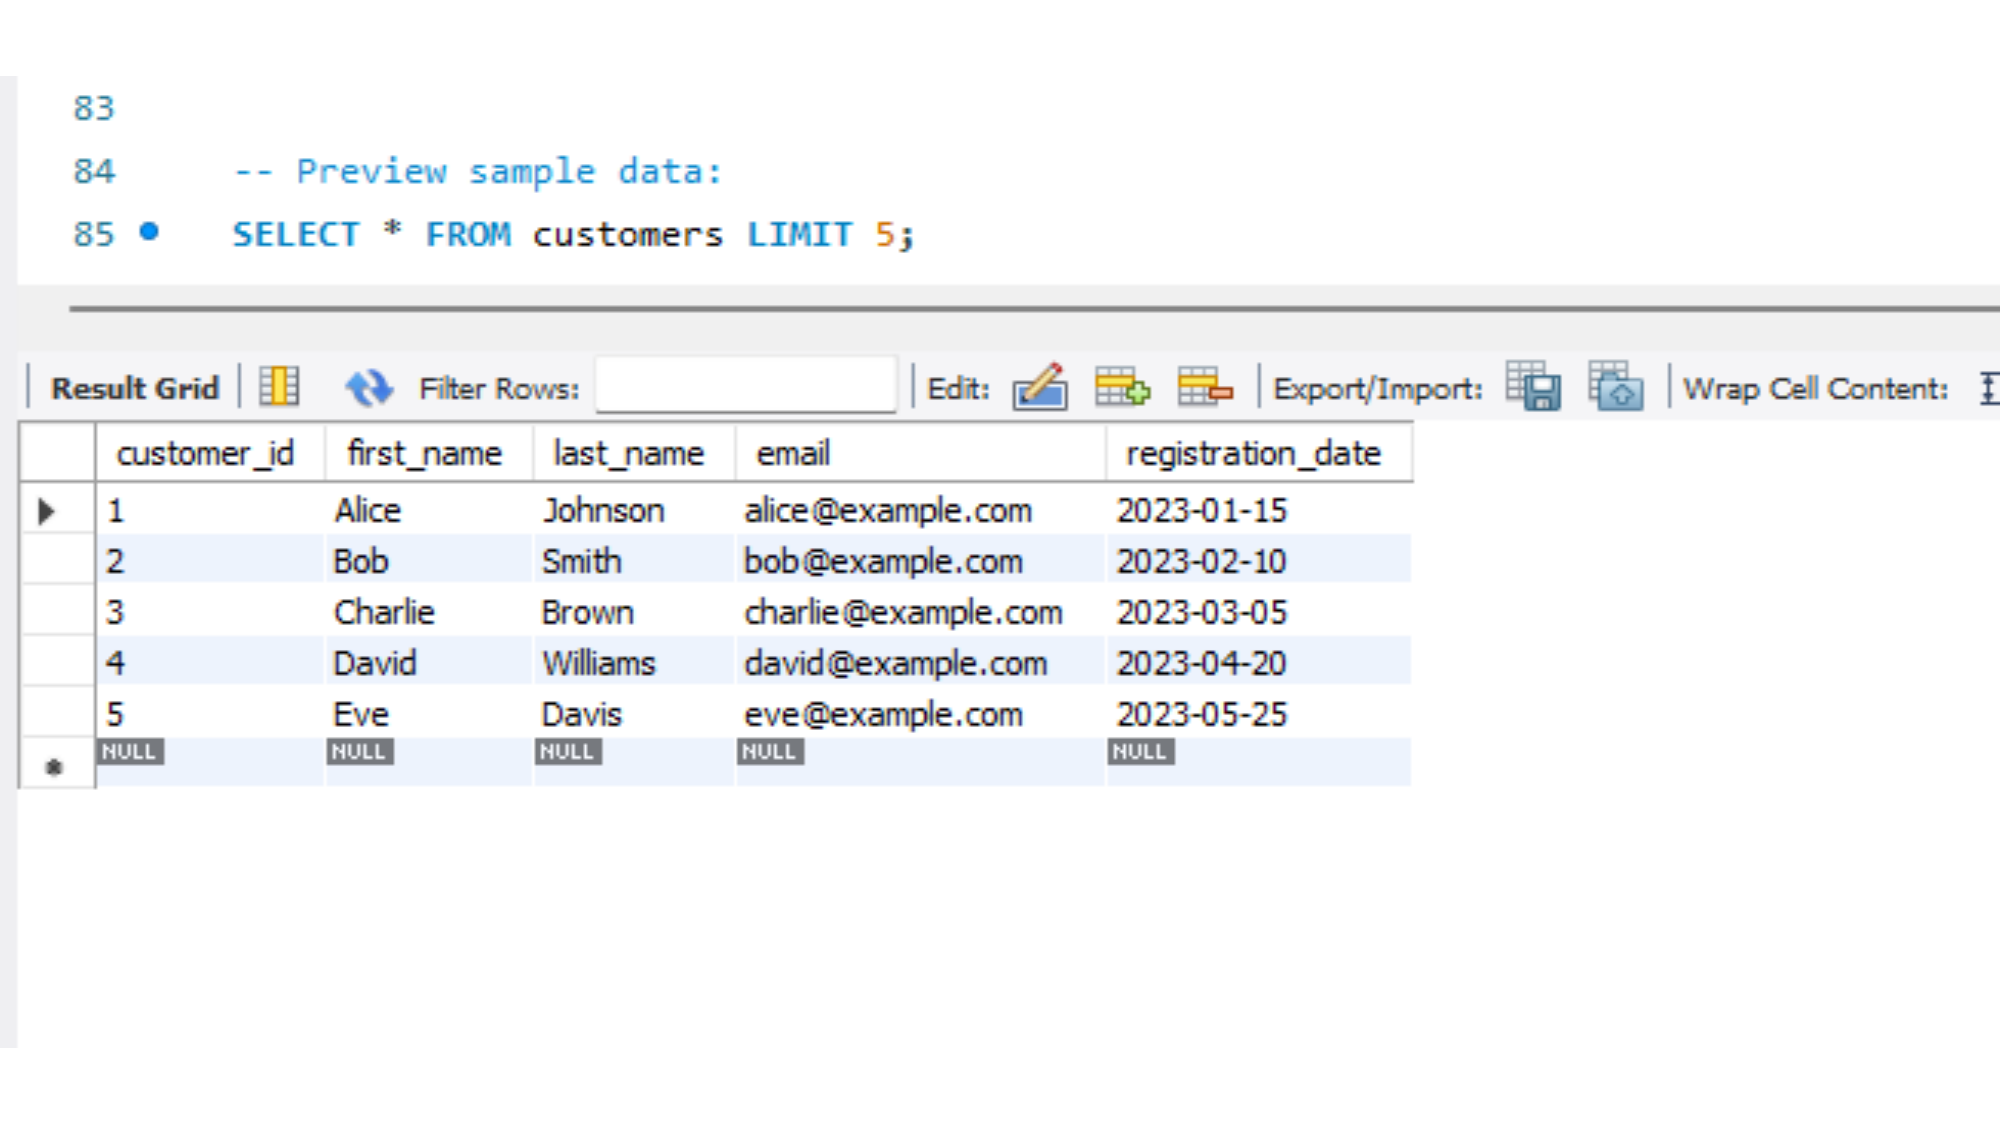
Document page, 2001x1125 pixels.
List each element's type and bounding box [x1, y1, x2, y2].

picture [0, 76, 2000, 1049]
